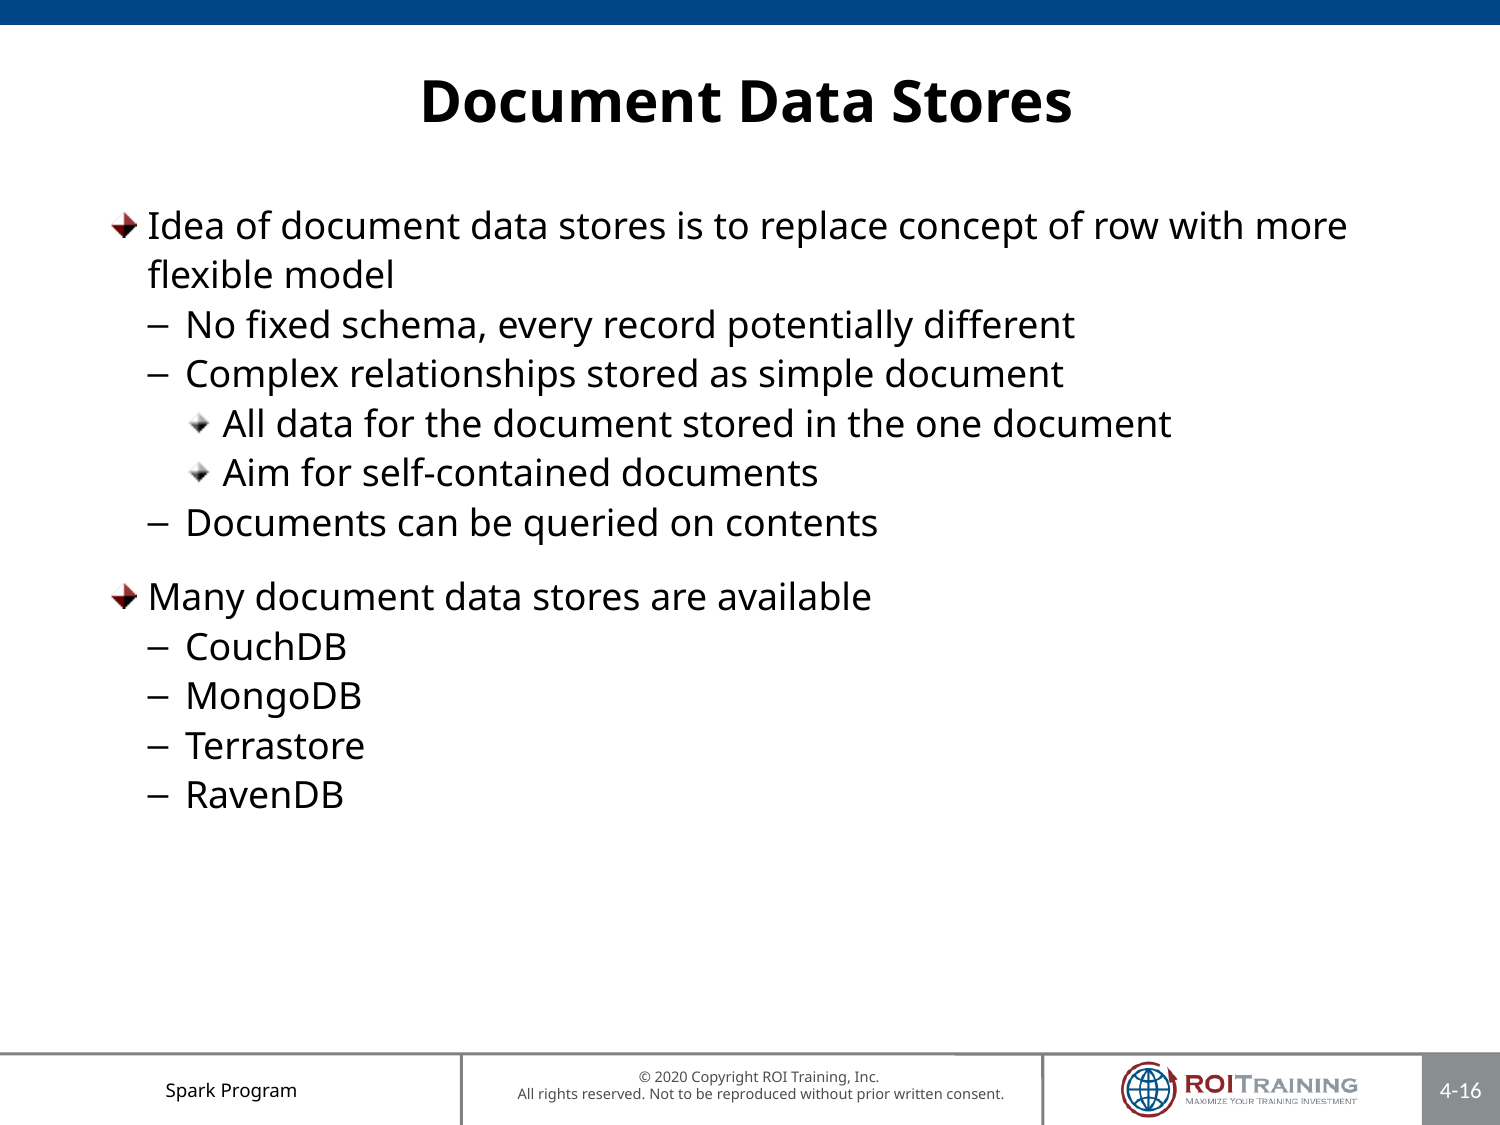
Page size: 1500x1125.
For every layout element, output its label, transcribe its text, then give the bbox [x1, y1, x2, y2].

title Document Data Stores [172, 47, 1322, 151]
picture [110, 582, 137, 609]
picture [110, 211, 137, 238]
picture [1113, 1060, 1362, 1118]
picture [185, 458, 212, 485]
picture [185, 409, 212, 436]
list Idea of document data stores is to replace concept of row with more flexible model No fixed schema, every record potentially different Complex relationships stored as simple document All data for the document stored in the one document Aim for self-contained documents Documents can be queried on contents Many document data stores are available CouchDB MongoDB Terrastore RavenDB [95, 189, 1411, 1022]
